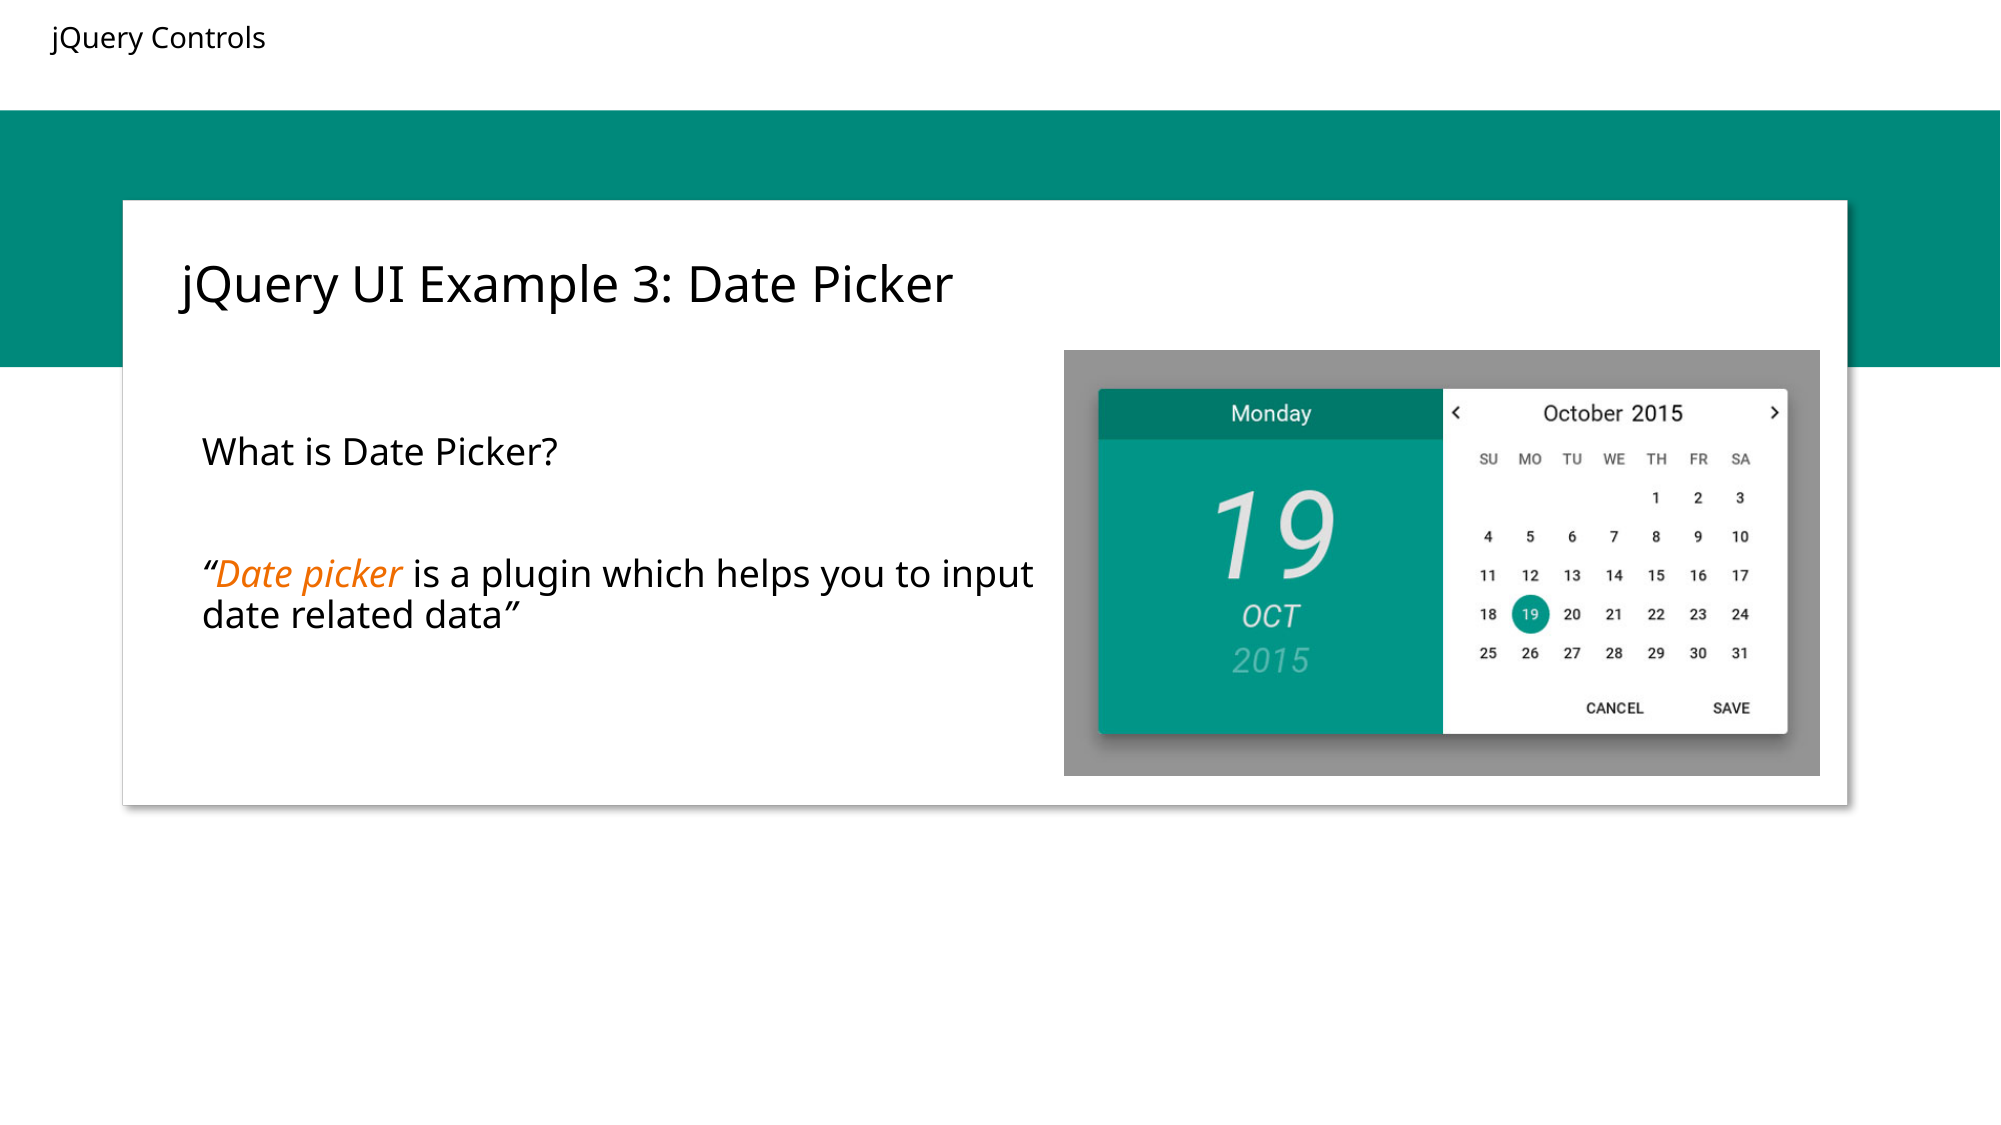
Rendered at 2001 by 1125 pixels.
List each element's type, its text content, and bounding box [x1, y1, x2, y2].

title jQuery UI Example 3: Date Picker [122, 200, 1848, 806]
list What is Date Picker? “Date picker is a plugin which helps you to input date related data” [187, 425, 1094, 896]
picture [1064, 350, 1820, 776]
